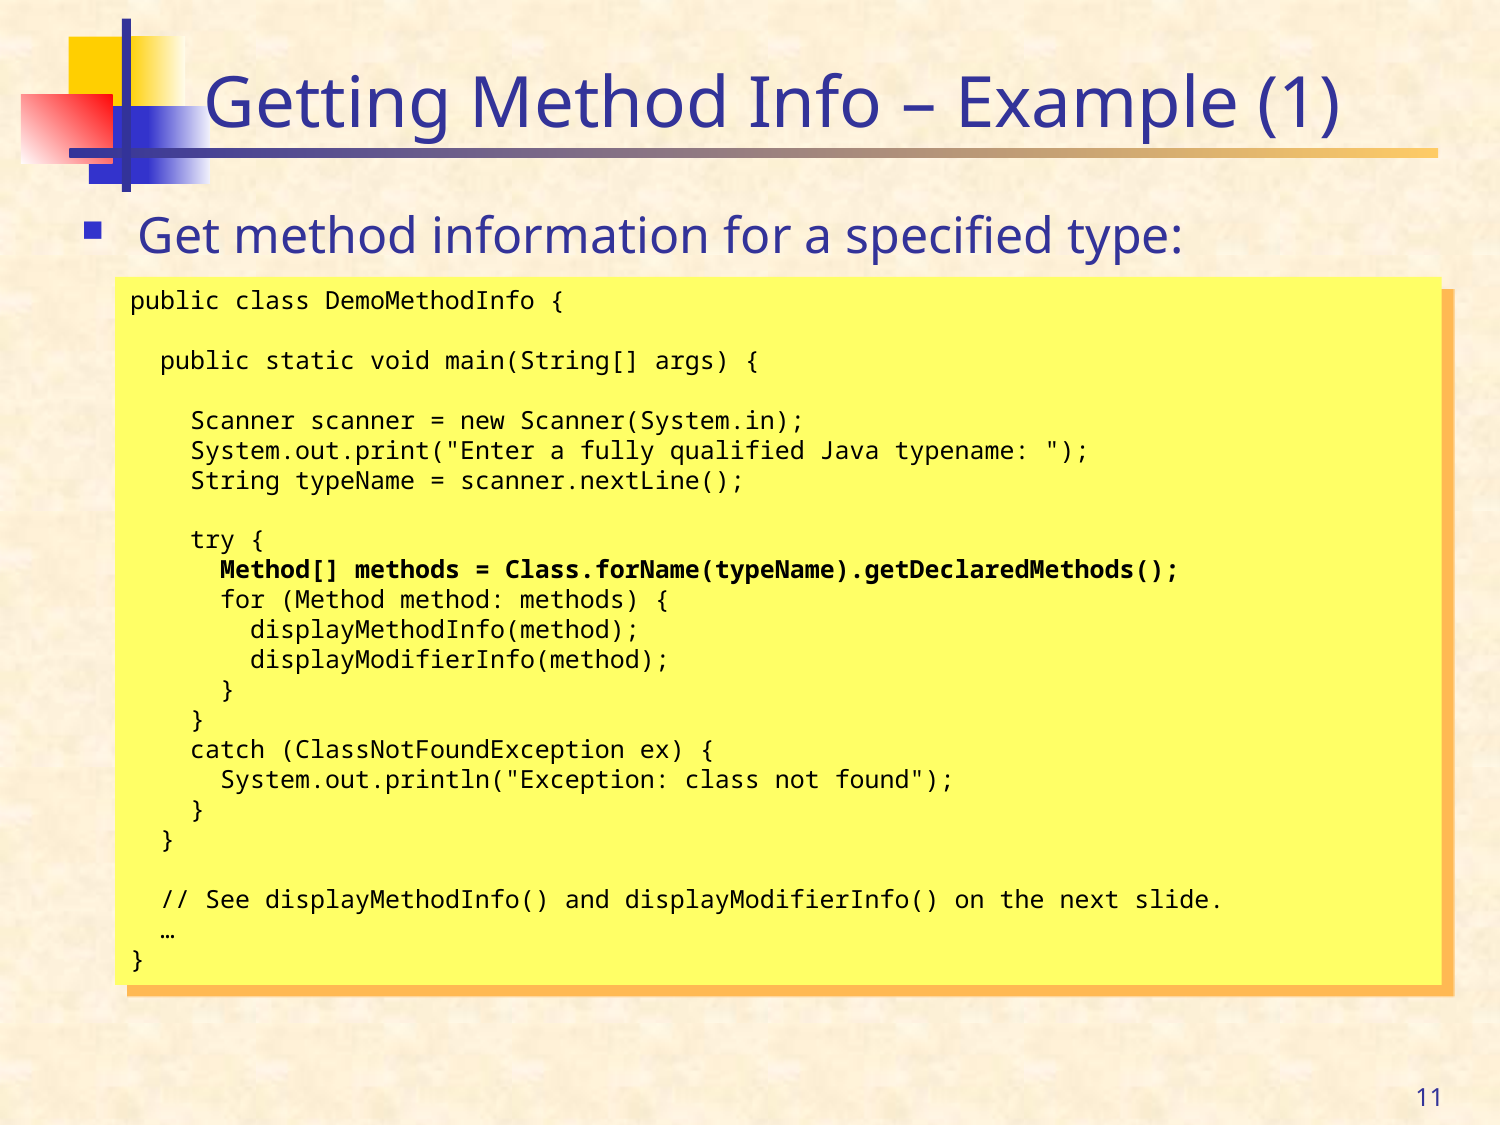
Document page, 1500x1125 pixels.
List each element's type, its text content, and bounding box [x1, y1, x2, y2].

title Getting Method Info – Example (1) [188, 34, 1468, 150]
text_box public class DemoMethodInfo { public static void main(String[] args) { Scanner scanner = new Scanner(System.in); System.out.print("Enter a fully qualified Java typename: "); String typeName = scanner.nextLine(); try { Method[] methods = Class.forName(typeName).getDeclaredMethods(); for (Method method: methods) { displayMethodInfo(method); displayModifierInfo(method); } } catch (ClassNotFoundException ex) { System.out.println("Exception: class not found"); } } // See displayMethodInfo() and displayModifierInfo() on the next slide. … } [115, 276, 1442, 985]
footer 11 [983, 1047, 1460, 1123]
picture [0, 0, 1500, 1125]
list Get method information for a specified type: [66, 196, 1460, 1007]
